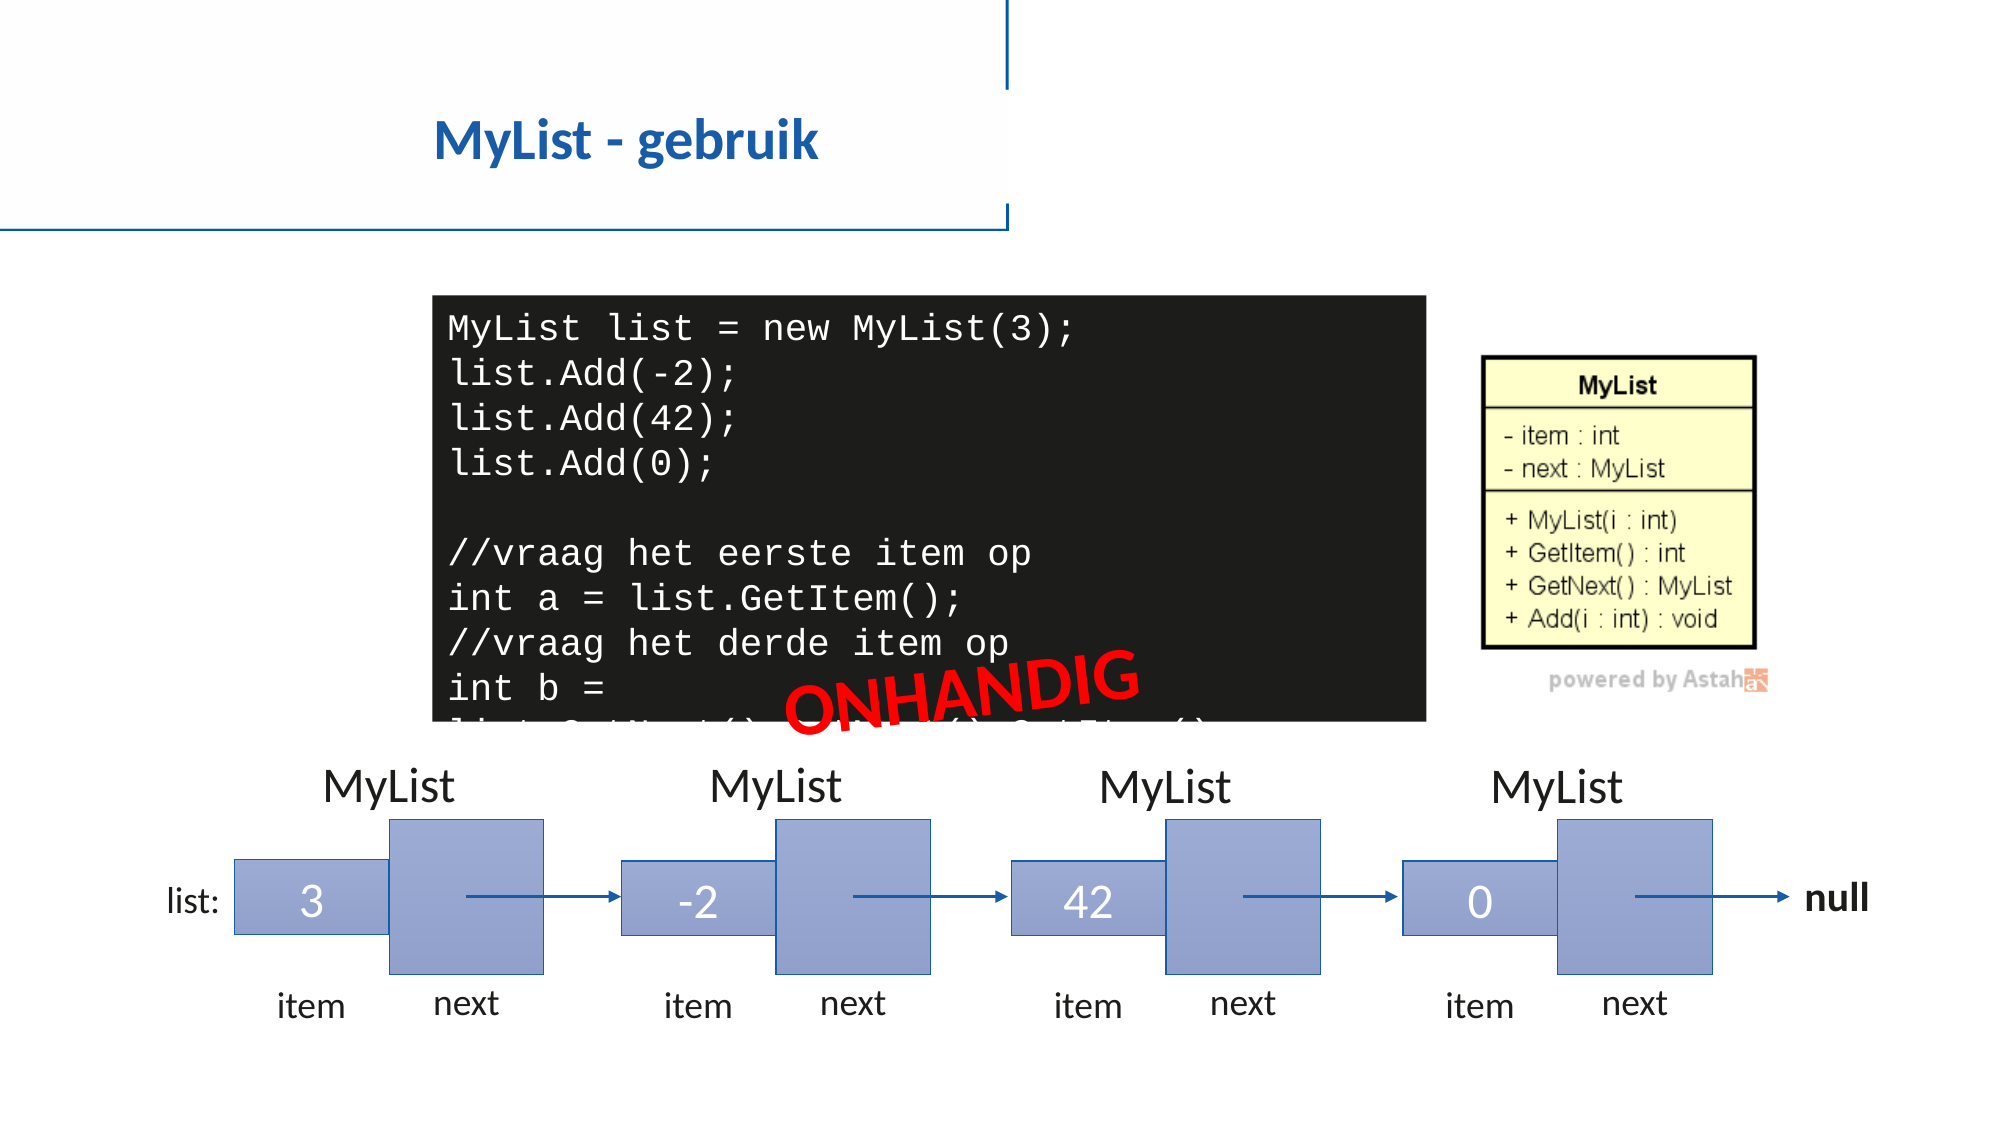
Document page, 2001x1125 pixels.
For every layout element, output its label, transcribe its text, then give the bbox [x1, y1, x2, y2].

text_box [234, 744, 1939, 1035]
text_box ONHANDIG [763, 608, 1206, 744]
picture [1461, 335, 1776, 700]
text_box MyList list = new MyList(3); list.Add(-2); list.Add(42); list.Add(0); //vraag het eerste item op int a = list.GetItem(); //vraag het derde item op int b = list.GetNext().GetNext().GetItem(); [432, 295, 1427, 722]
picture [0, 0, 1009, 231]
title MyList - gebruik [433, 112, 1842, 169]
text_box list: [32, 868, 234, 929]
